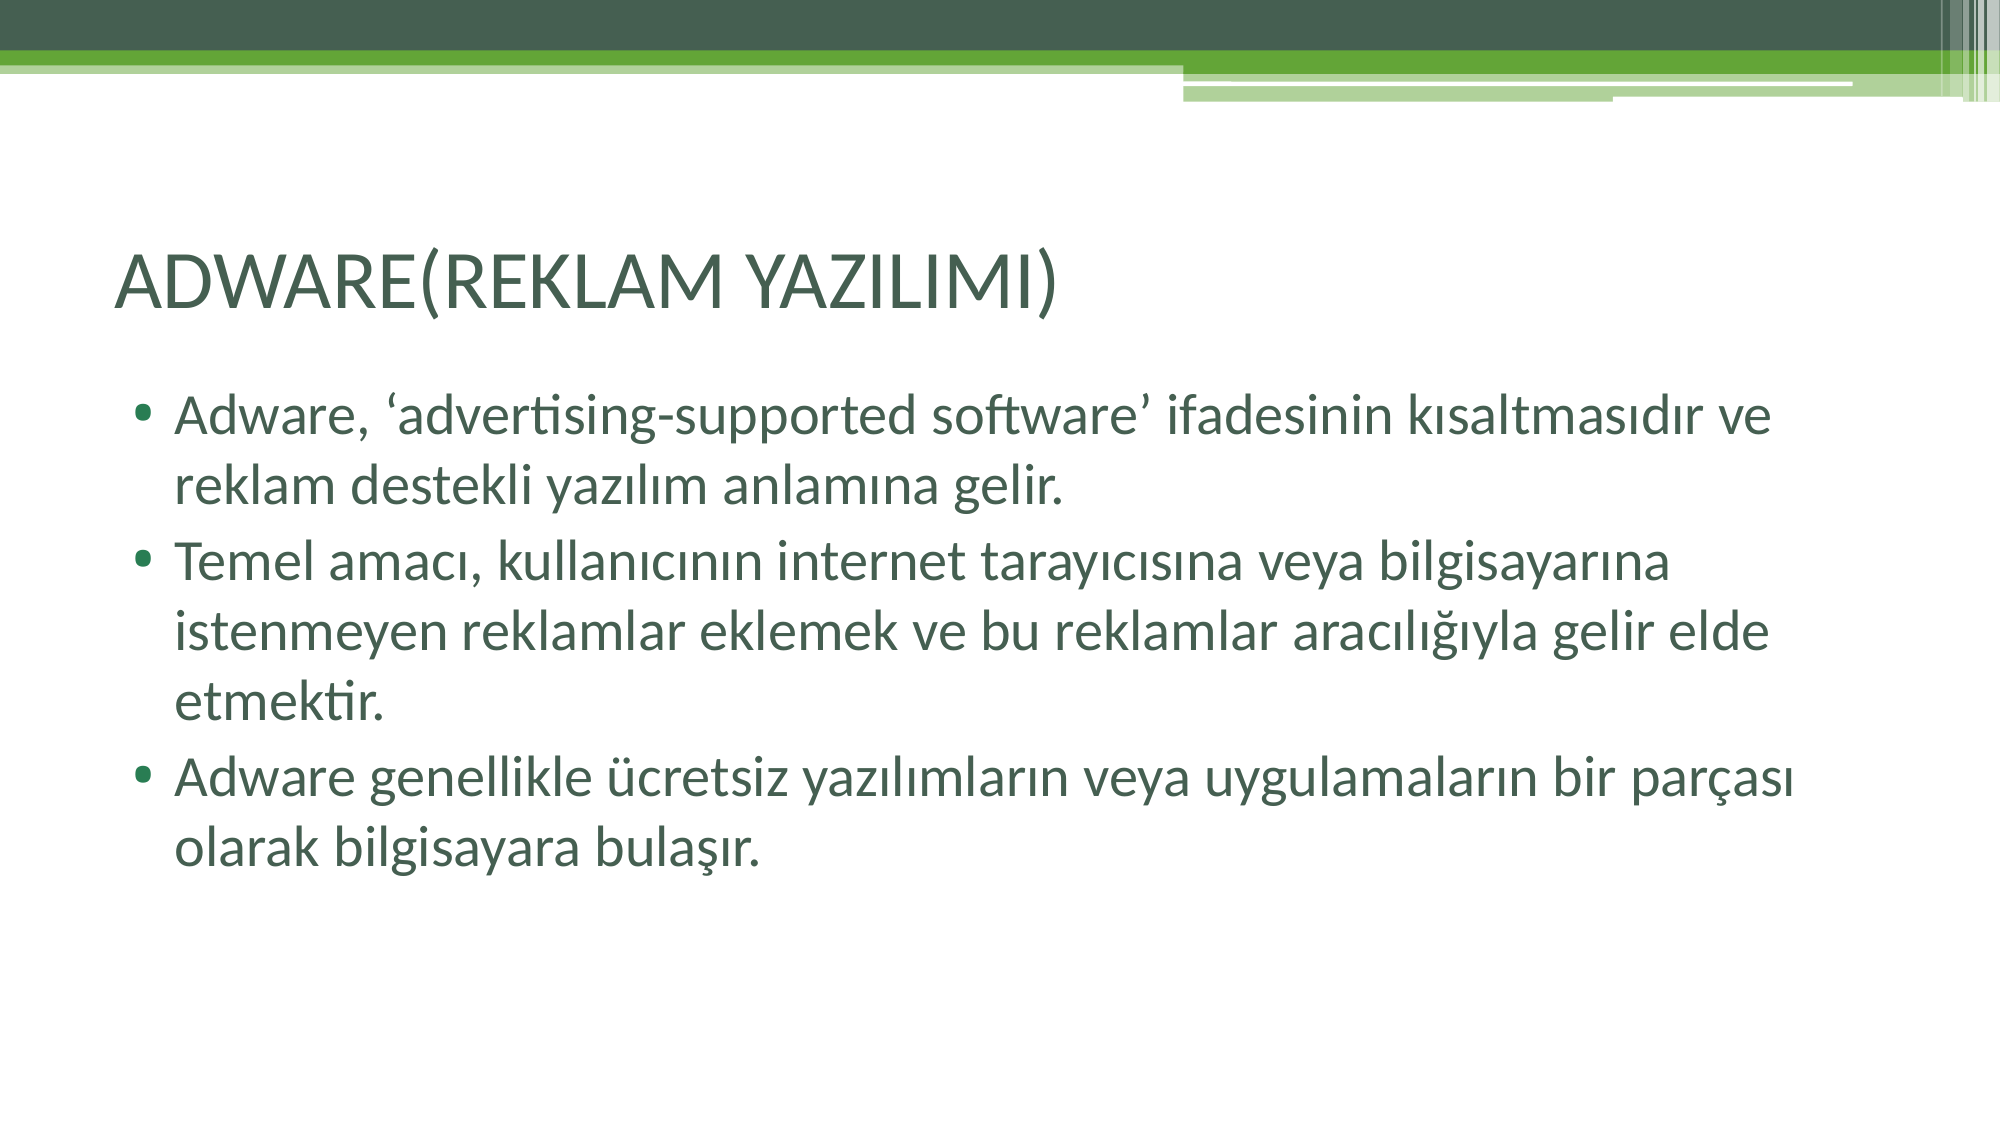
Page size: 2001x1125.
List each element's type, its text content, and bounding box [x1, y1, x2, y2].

list Adware, ‘advertising-supported software’ ifadesinin kısaltmasıdır ve reklam destekli yazılım anlamına gelir. Temel amacı, kullanıcının internet tarayıcısına veya bilgisayarına istenmeyen reklamlar eklemek ve bu reklamlar aracılığıyla gelir elde etmektir. Adware genellikle ücretsiz yazılımların veya uygulamaların bir parçası olarak bilgisayara bulaşır. [99, 368, 1900, 1079]
title ADWARE(REKLAM YAZILIMI) [99, 187, 1900, 363]
